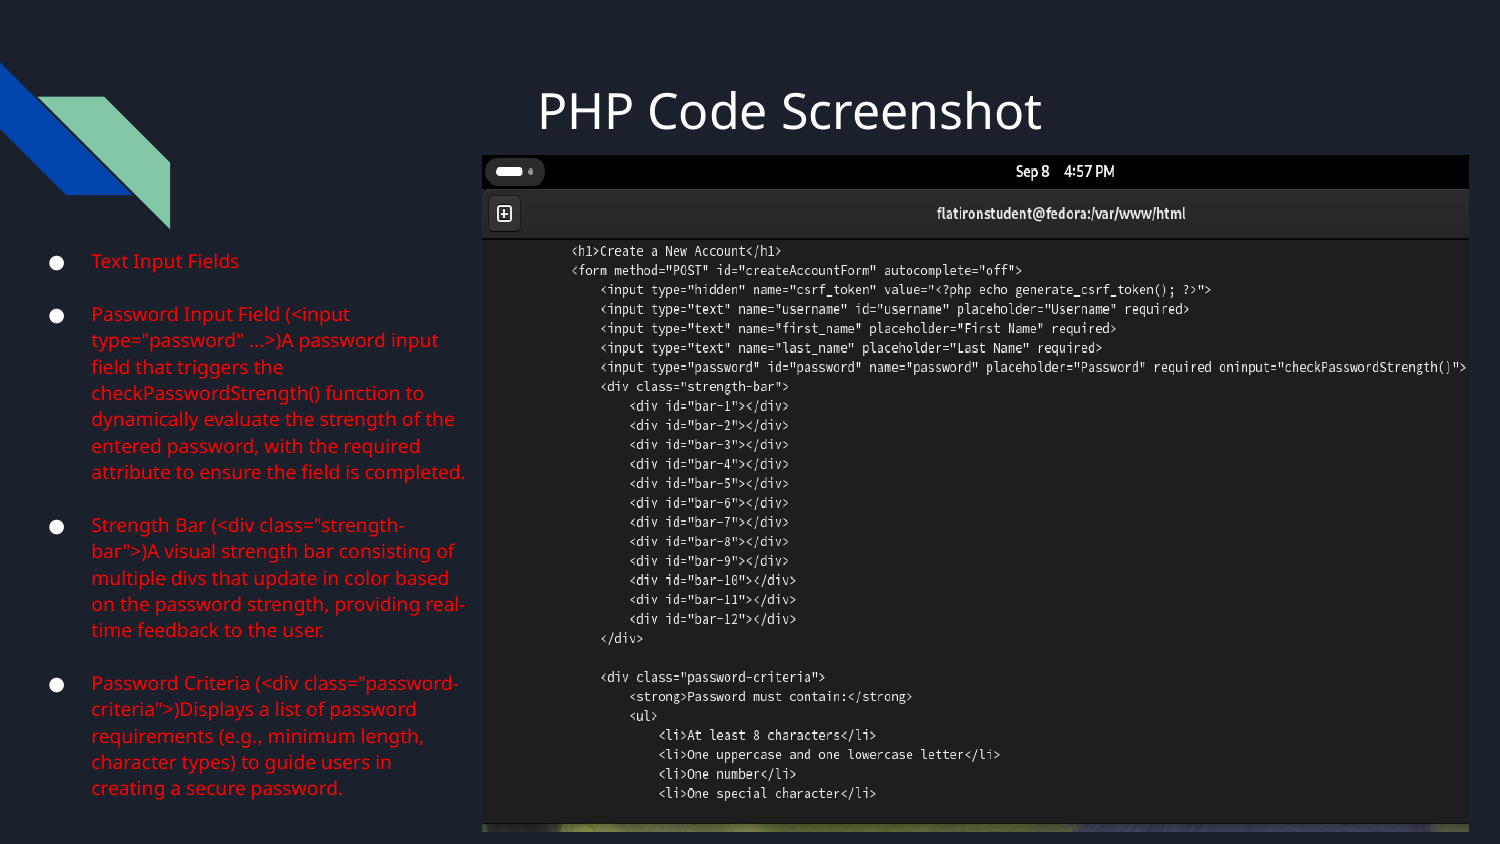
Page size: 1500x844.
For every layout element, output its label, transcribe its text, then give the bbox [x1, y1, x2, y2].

picture [482, 155, 1469, 832]
title PHP Code Screenshot [212, 64, 1368, 215]
list Text Input Fields Password Input Field (<input type="password" ...>)A password input field that triggers the checkPasswordStrength() function to dynamically evaluate the strength of the entered password, with the required attribute to ensure the field is completed. Strength Bar (<div class="strength-bar">)A visual strength bar consisting of multiple divs that update in color based on the password strength, providing real-time feedback to the user. Password Criteria (<div class="password-criteria">)Displays a list of password requirements (e.g., minimum length, character types) to guide users in creating a secure password. [33, 227, 477, 819]
